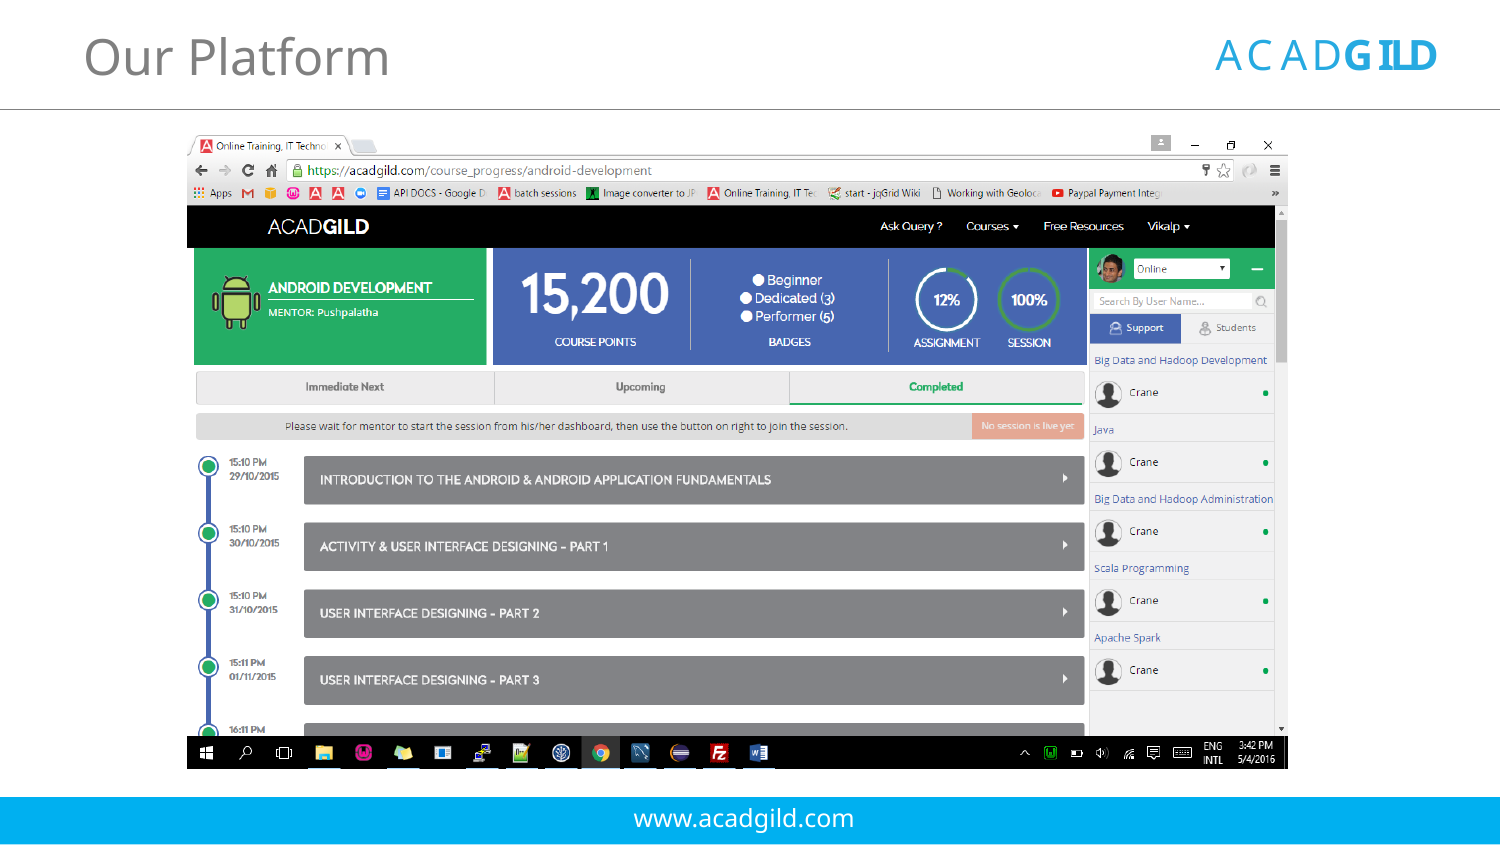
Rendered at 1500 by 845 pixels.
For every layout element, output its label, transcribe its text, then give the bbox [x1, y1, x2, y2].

text_box www.acadgild.com [618, 795, 882, 840]
picture [187, 135, 1288, 770]
picture [1215, 34, 1438, 84]
text_box Our Platform [74, 14, 1316, 98]
text_box [0, 795, 1500, 845]
